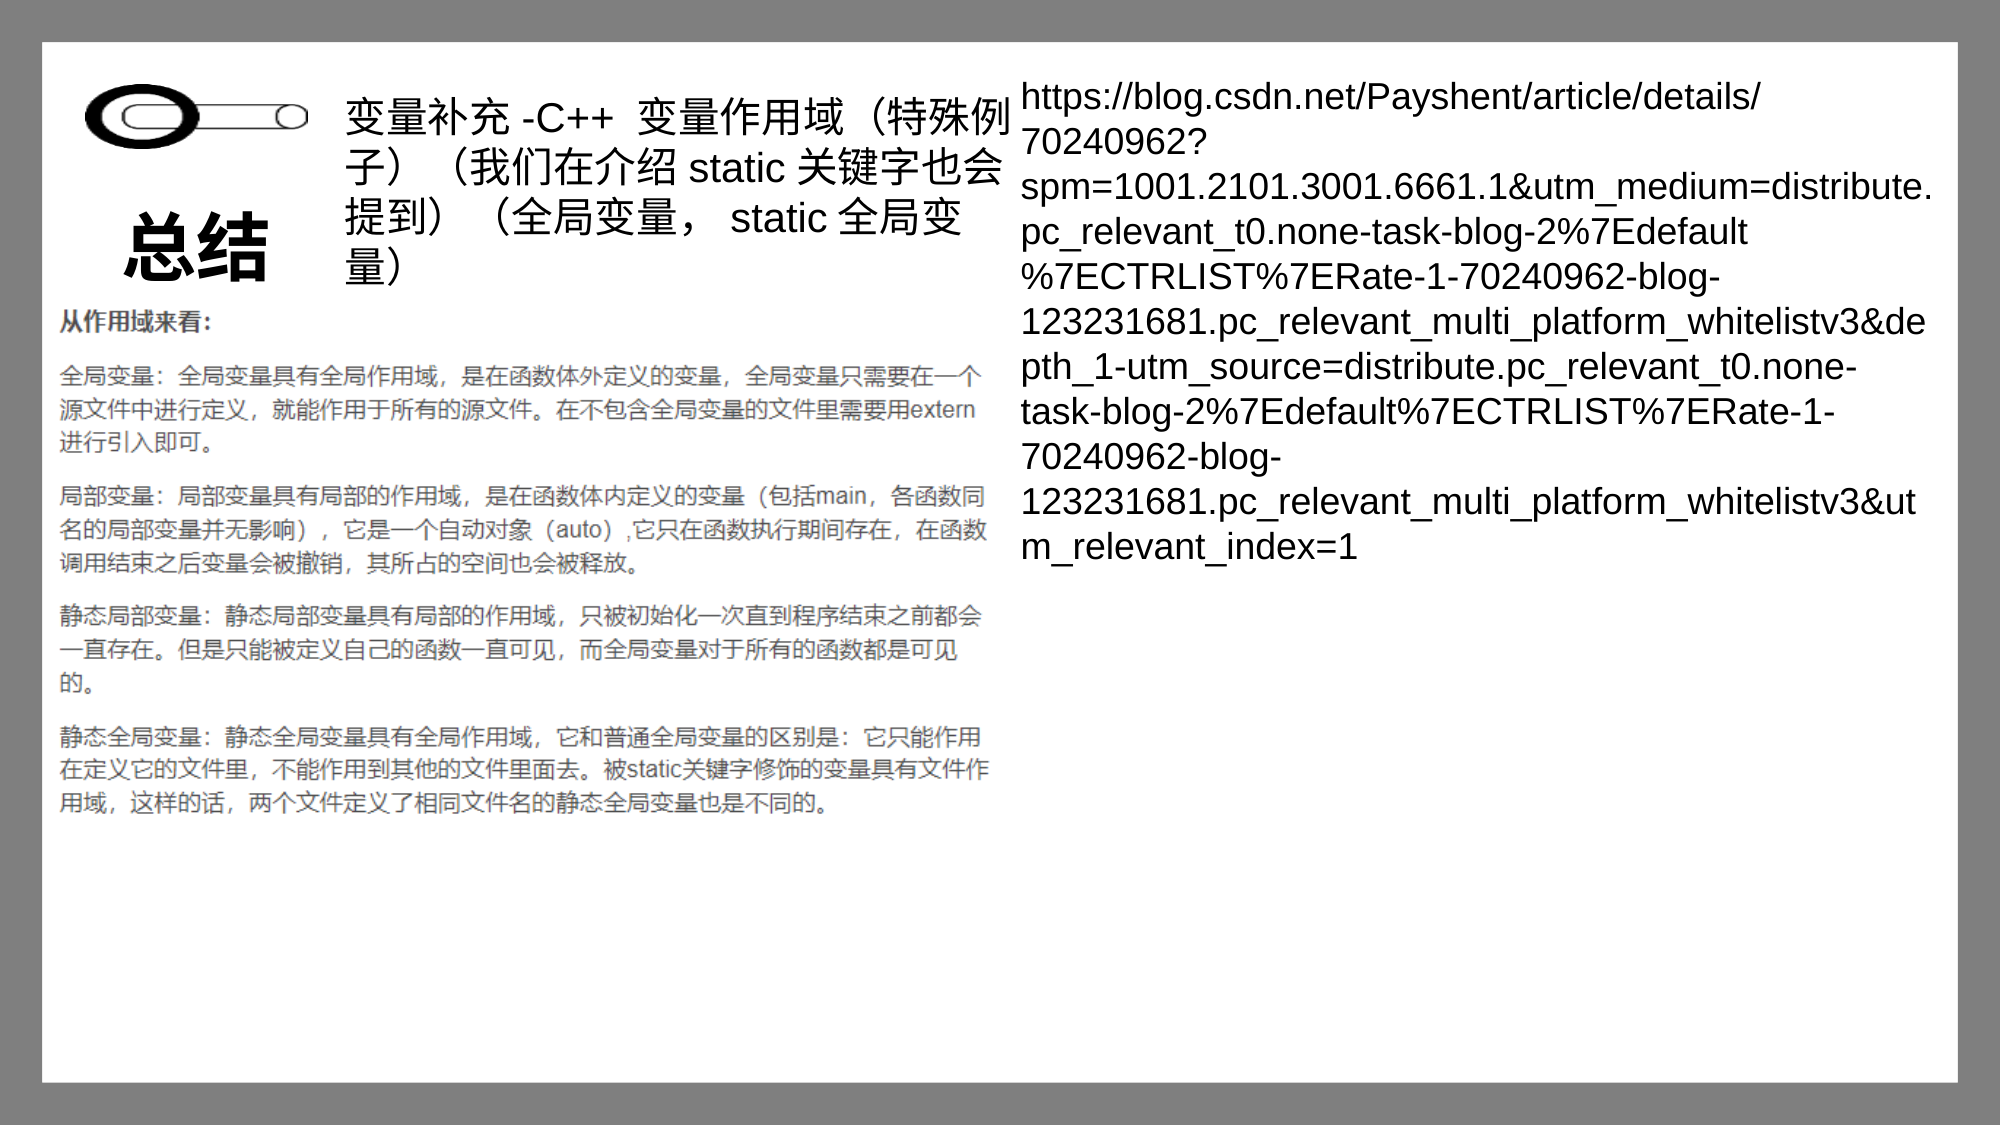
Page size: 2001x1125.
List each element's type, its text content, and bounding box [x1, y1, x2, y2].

text_box 总结 [106, 243, 287, 298]
text_box https://blog.csdn.net/Payshent/article/details/70240962?spm=1001.2101.3001.6661.1&utm_medium=distribute.pc_relevant_t0.none-task-blog-2%7Edefault%7ECTRLIST%7ERate-1-70240962-blog-123231681.pc_relevant_multi_platform_whitelistv3&depth_1-utm_source=distribute.pc_relevant_t0.none-task-blog-2%7Edefault%7ECTRLIST%7ERate-1-70240962-blog-123231681.pc_relevant_multi_platform_whitelistv3&utm_relevant_index=1 [1005, 64, 1954, 575]
text_box [0, 0, 2000, 1125]
picture [47, 298, 1006, 830]
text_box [85, 84, 1026, 243]
